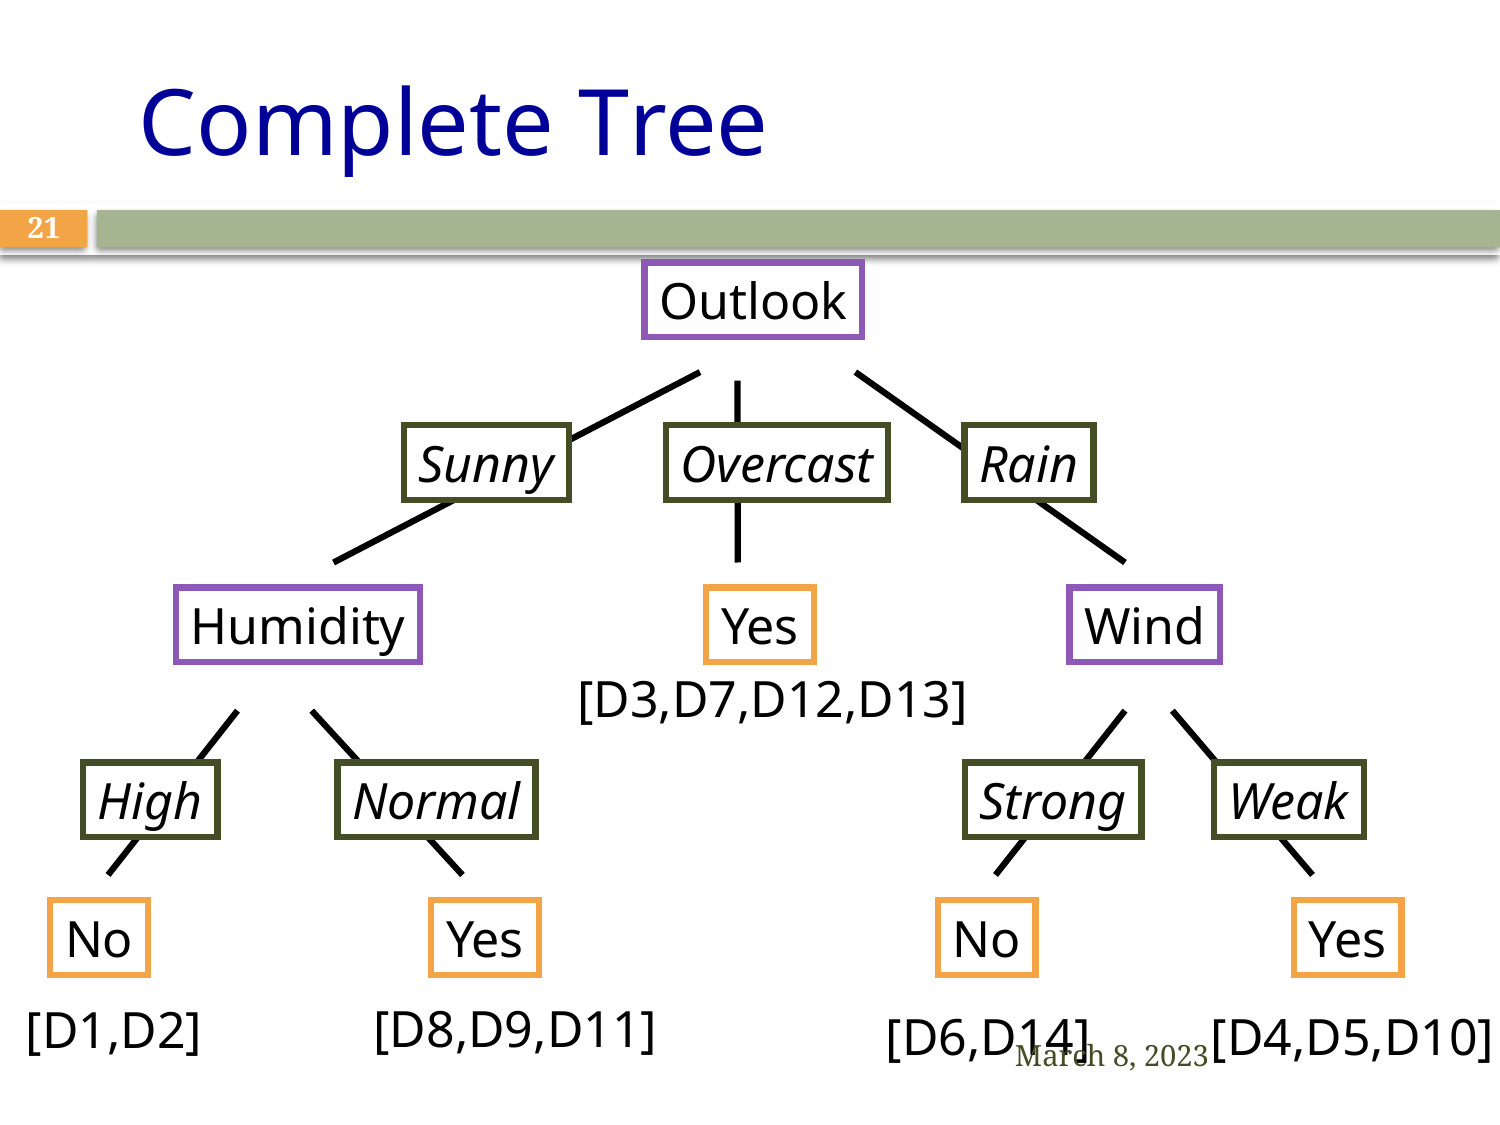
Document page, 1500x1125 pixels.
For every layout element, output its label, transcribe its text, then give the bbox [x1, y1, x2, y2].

text_box Yes [1293, 899, 1402, 975]
slide_number 21 [0, 208, 88, 249]
text_box No [50, 899, 148, 975]
text_box Yes [706, 587, 814, 660]
text_box No [937, 899, 1036, 975]
title Complete Tree [99, 37, 1438, 200]
text_box [D6,D14] [871, 998, 1196, 1073]
text_box [D4,D5,D10] [1196, 998, 1500, 1073]
text_box [D1,D2] [10, 990, 240, 1066]
text_box High [82, 762, 218, 838]
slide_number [999, 1025, 1438, 1085]
text_box Humidity [175, 587, 421, 663]
text_box Normal [337, 762, 536, 838]
text_box Overcast [666, 424, 889, 500]
text_box Outlook [644, 262, 863, 338]
text_box Sunny [403, 424, 569, 500]
text_box Strong [964, 762, 1142, 838]
text_box [D8,D9,D11] [358, 990, 726, 1065]
text_box Rain [964, 424, 1094, 500]
text_box [D3,D7,D12,D13] [562, 660, 1000, 736]
text_box Weak [1213, 762, 1364, 838]
text_box Wind [1069, 587, 1221, 663]
text_box Yes [431, 899, 539, 975]
